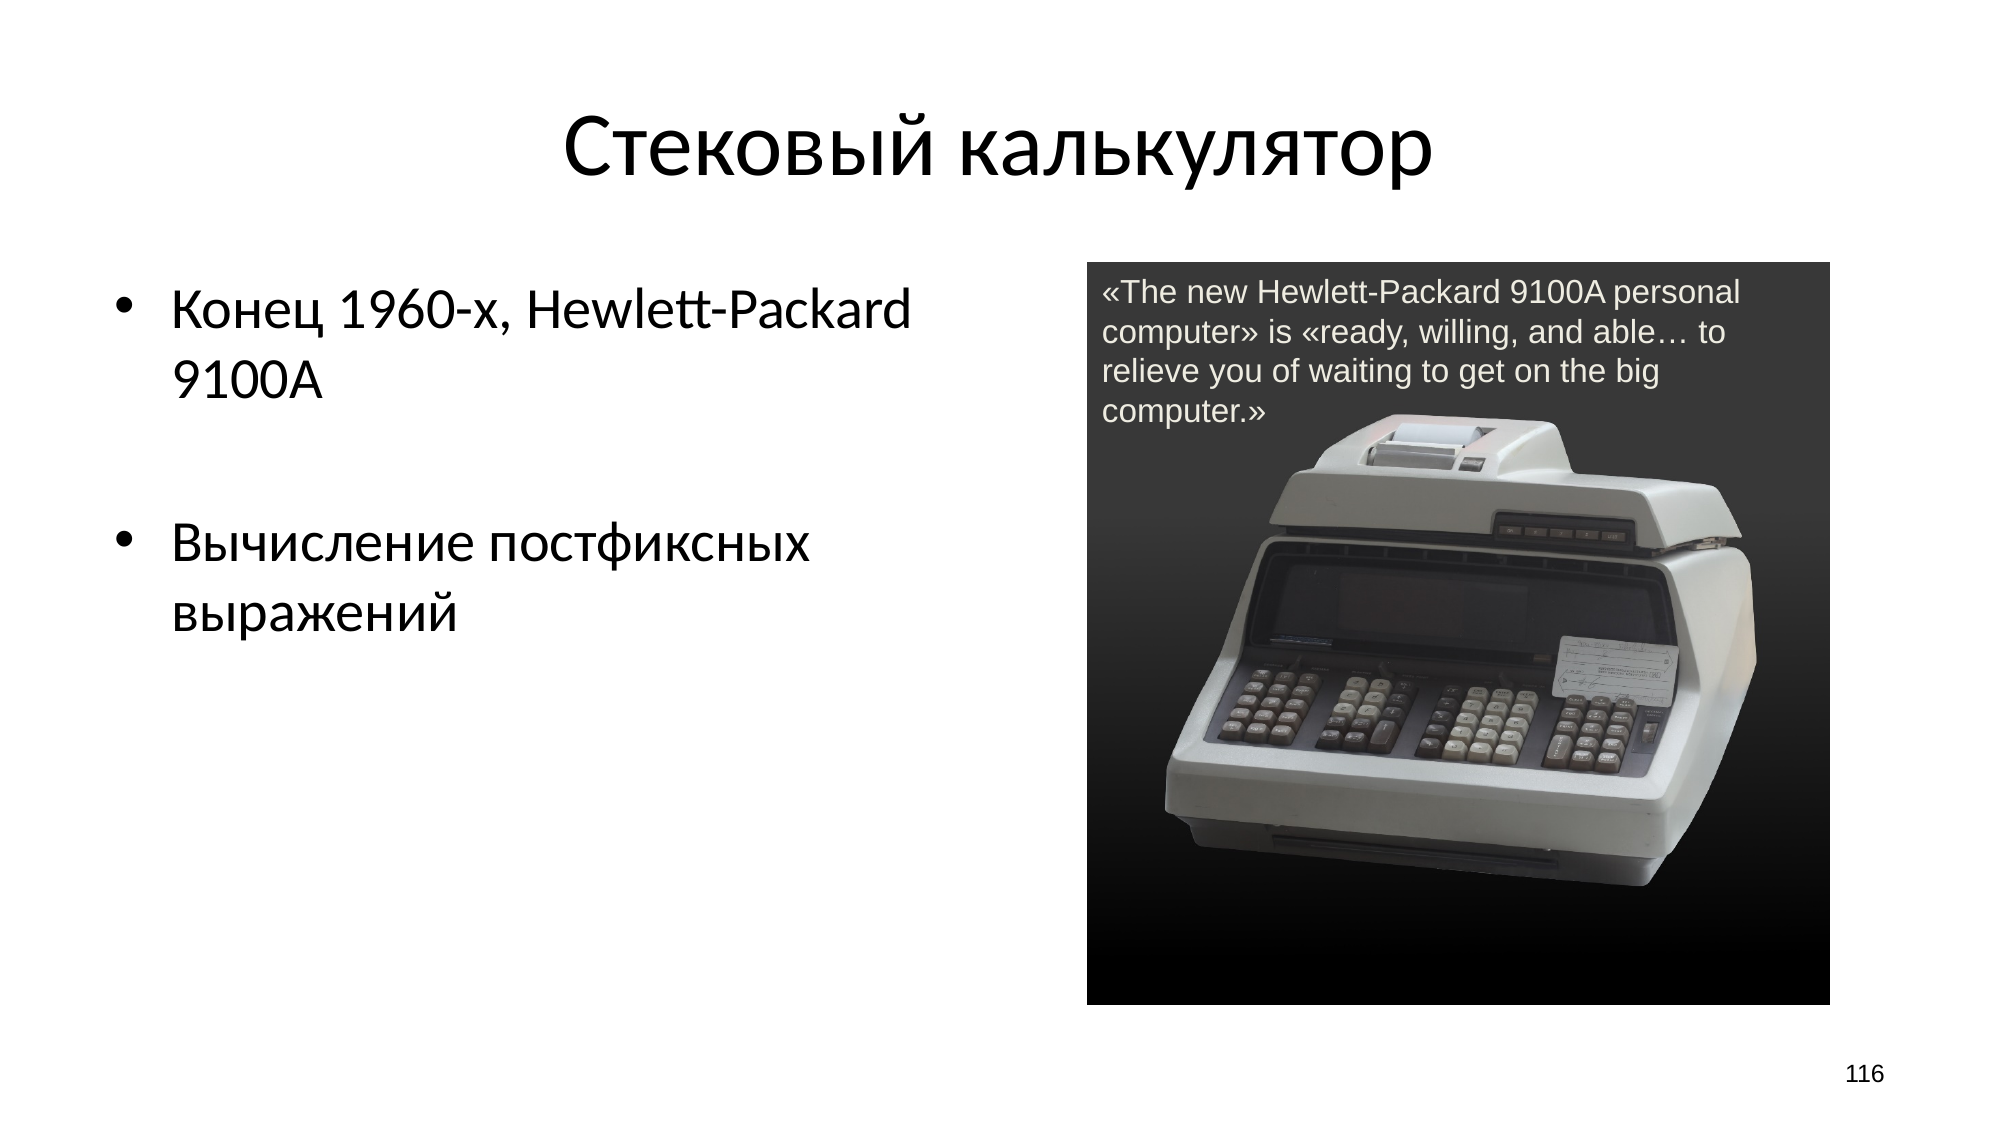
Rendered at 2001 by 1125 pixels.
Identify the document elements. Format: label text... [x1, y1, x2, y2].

list Конец 1960-х, Hewlett-Packard 9100A Вычисление постфиксных выражений операнды расположены перед операторами 7 2 3 * - 7 - 2 * 3 7 2 - 3 * (7 - 2) * 3 7 2 - 3 5 + * (7 - 2) * (3 + 5) [99, 262, 984, 1005]
slide_number 116 [1433, 1042, 1900, 1103]
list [1086, 262, 1830, 1006]
title Стековый калькулятор [99, 45, 1900, 233]
